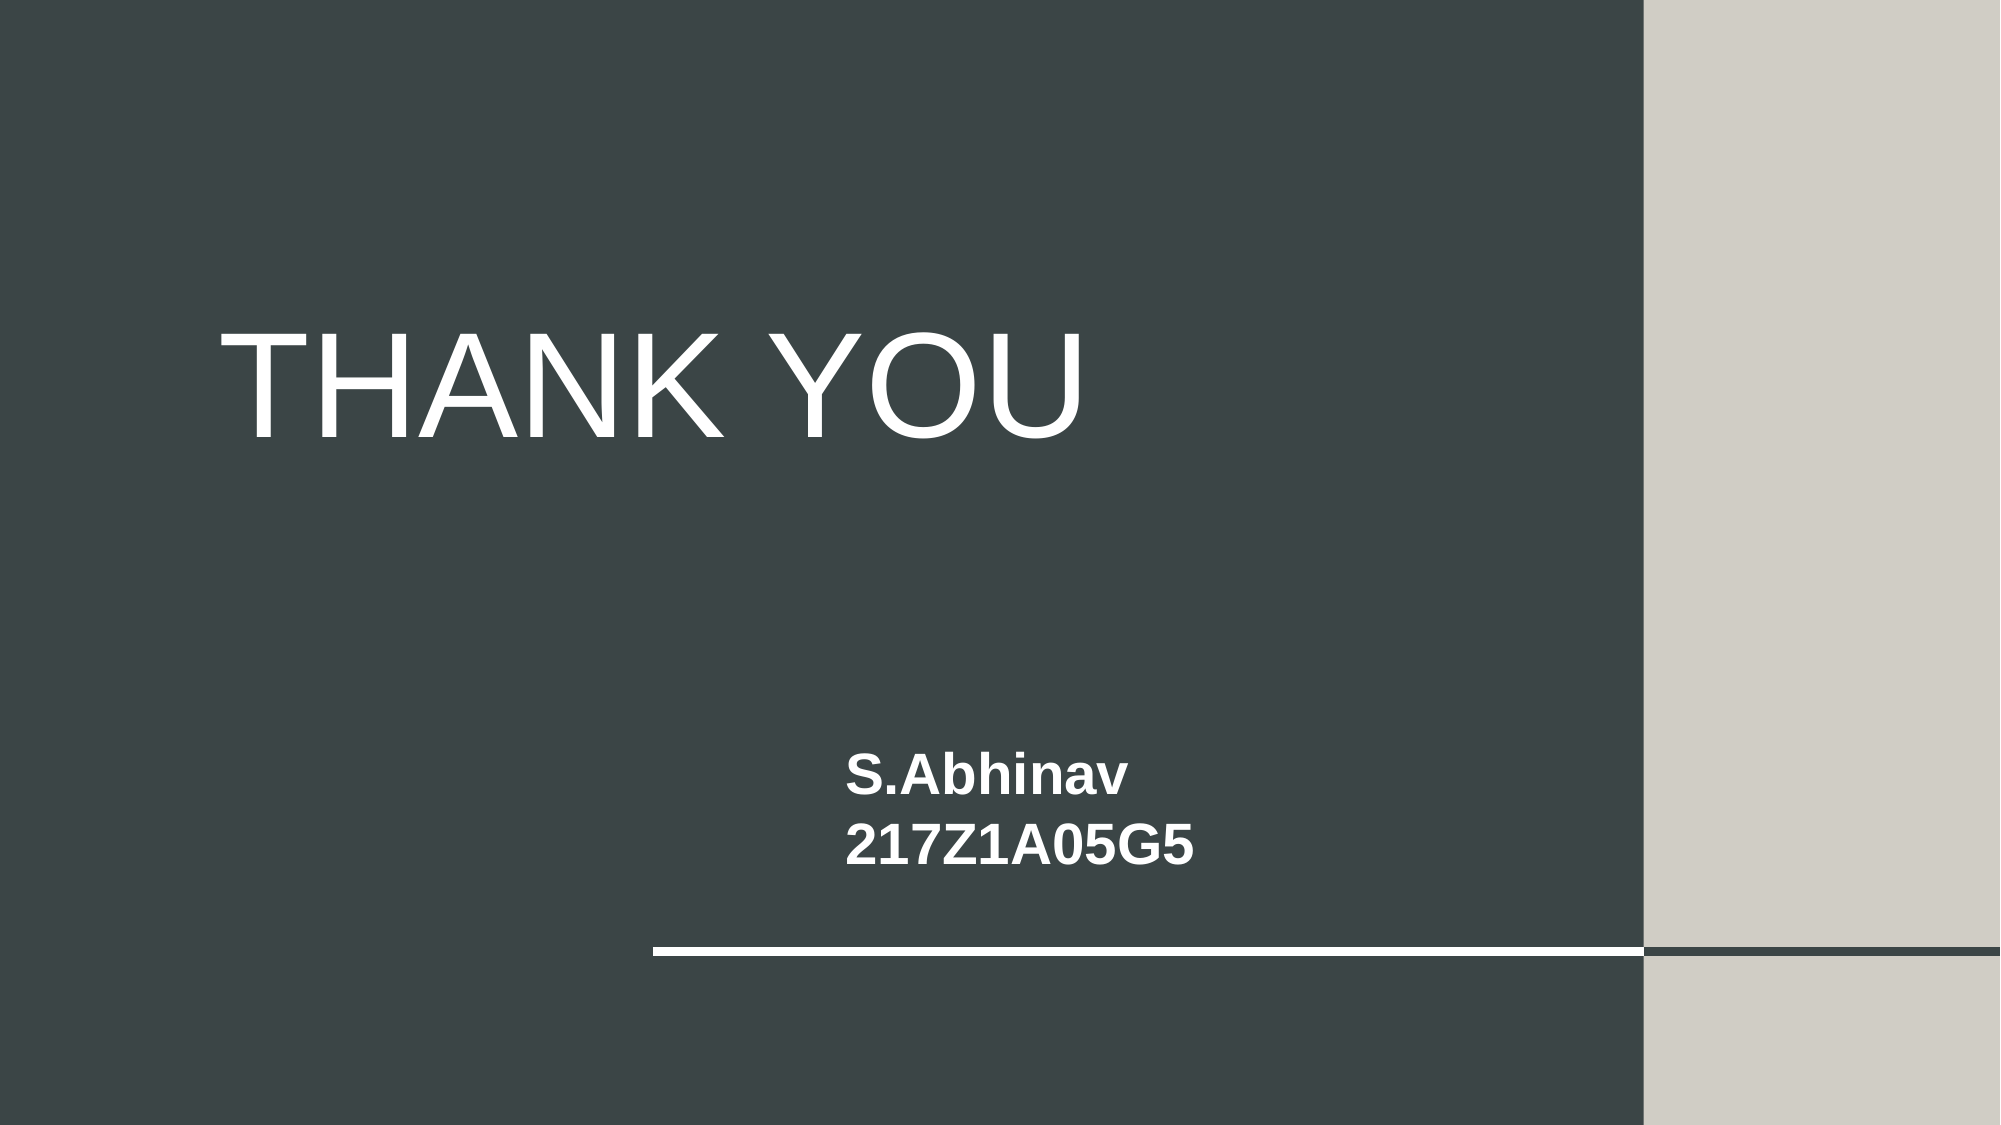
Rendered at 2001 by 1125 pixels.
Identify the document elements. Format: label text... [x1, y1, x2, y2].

title Thank You [203, 314, 1710, 595]
text_box S.Abhinav 217Z1A05G5 [830, 728, 1487, 954]
